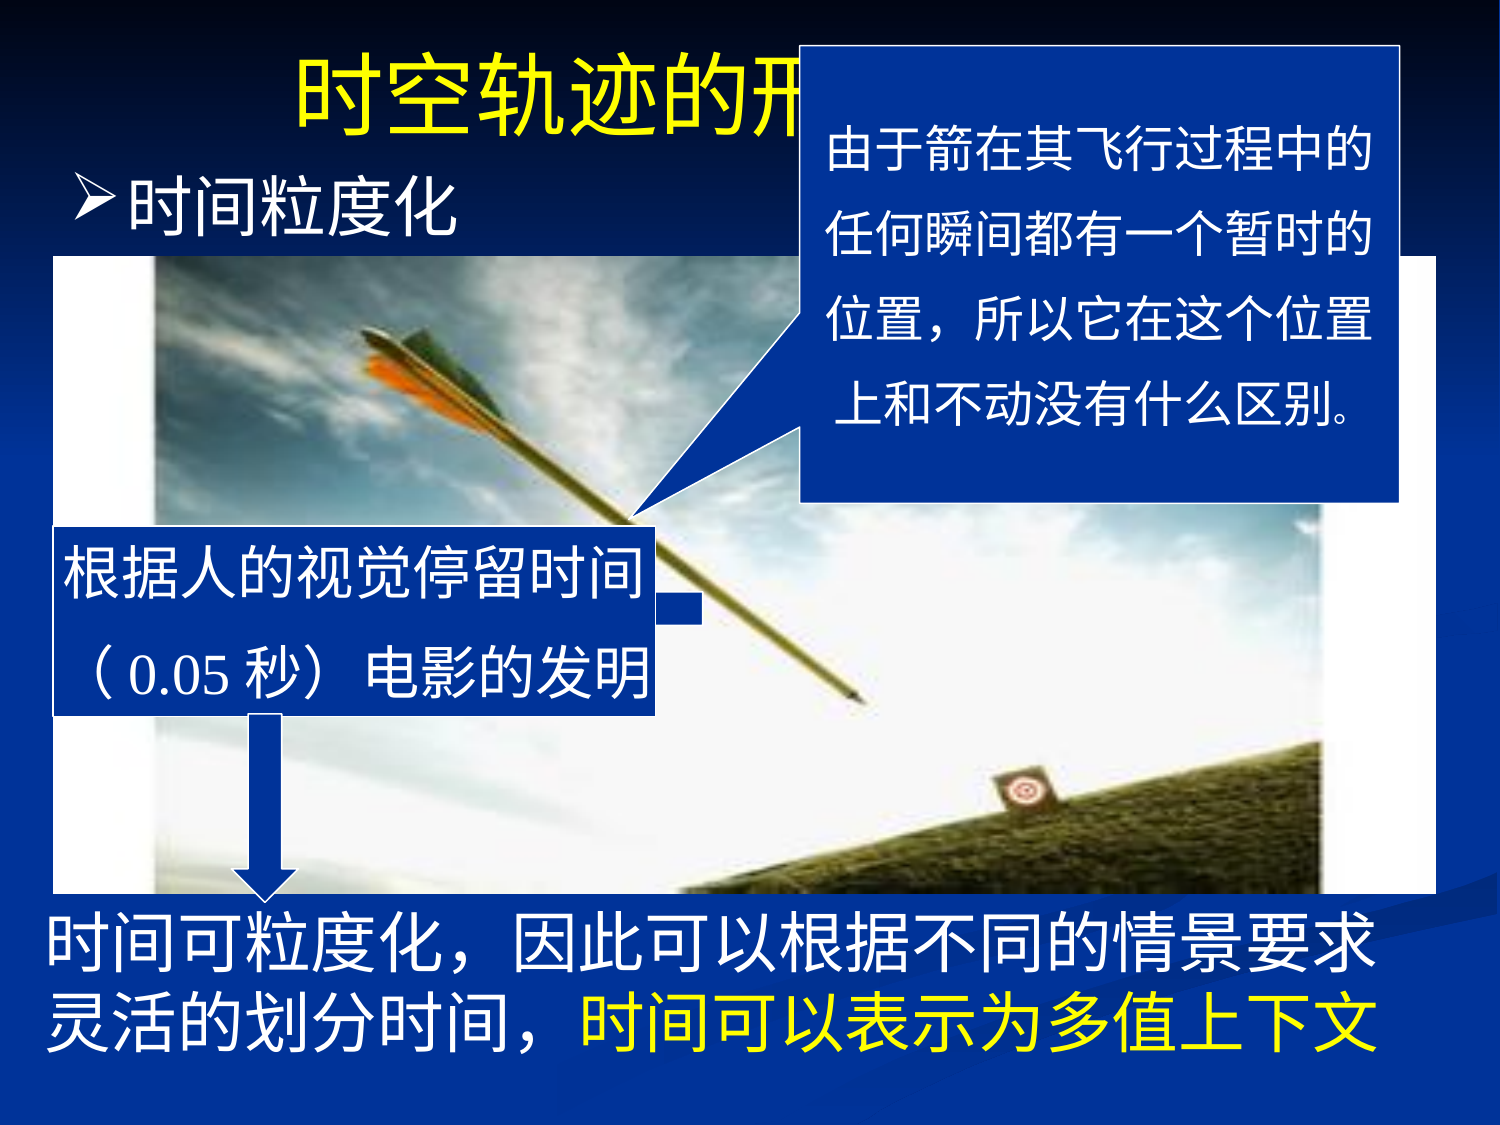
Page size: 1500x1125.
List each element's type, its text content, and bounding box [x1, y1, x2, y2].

picture [52, 256, 1436, 894]
text_box 时间可粒度化，因此可以根据不同的情景要求灵活的划分时间，时间可以表示为多值上下文 [29, 893, 1400, 1068]
text_box 由于箭在其飞行过程中的 任何瞬间都有一个暂时的 位置，所以它在这个位置 上和不动没有什么区别。 [799, 45, 1400, 255]
text_box 时空轨迹的形式化建模 [214, 30, 1225, 156]
text_box 时间粒度化 [54, 157, 475, 252]
